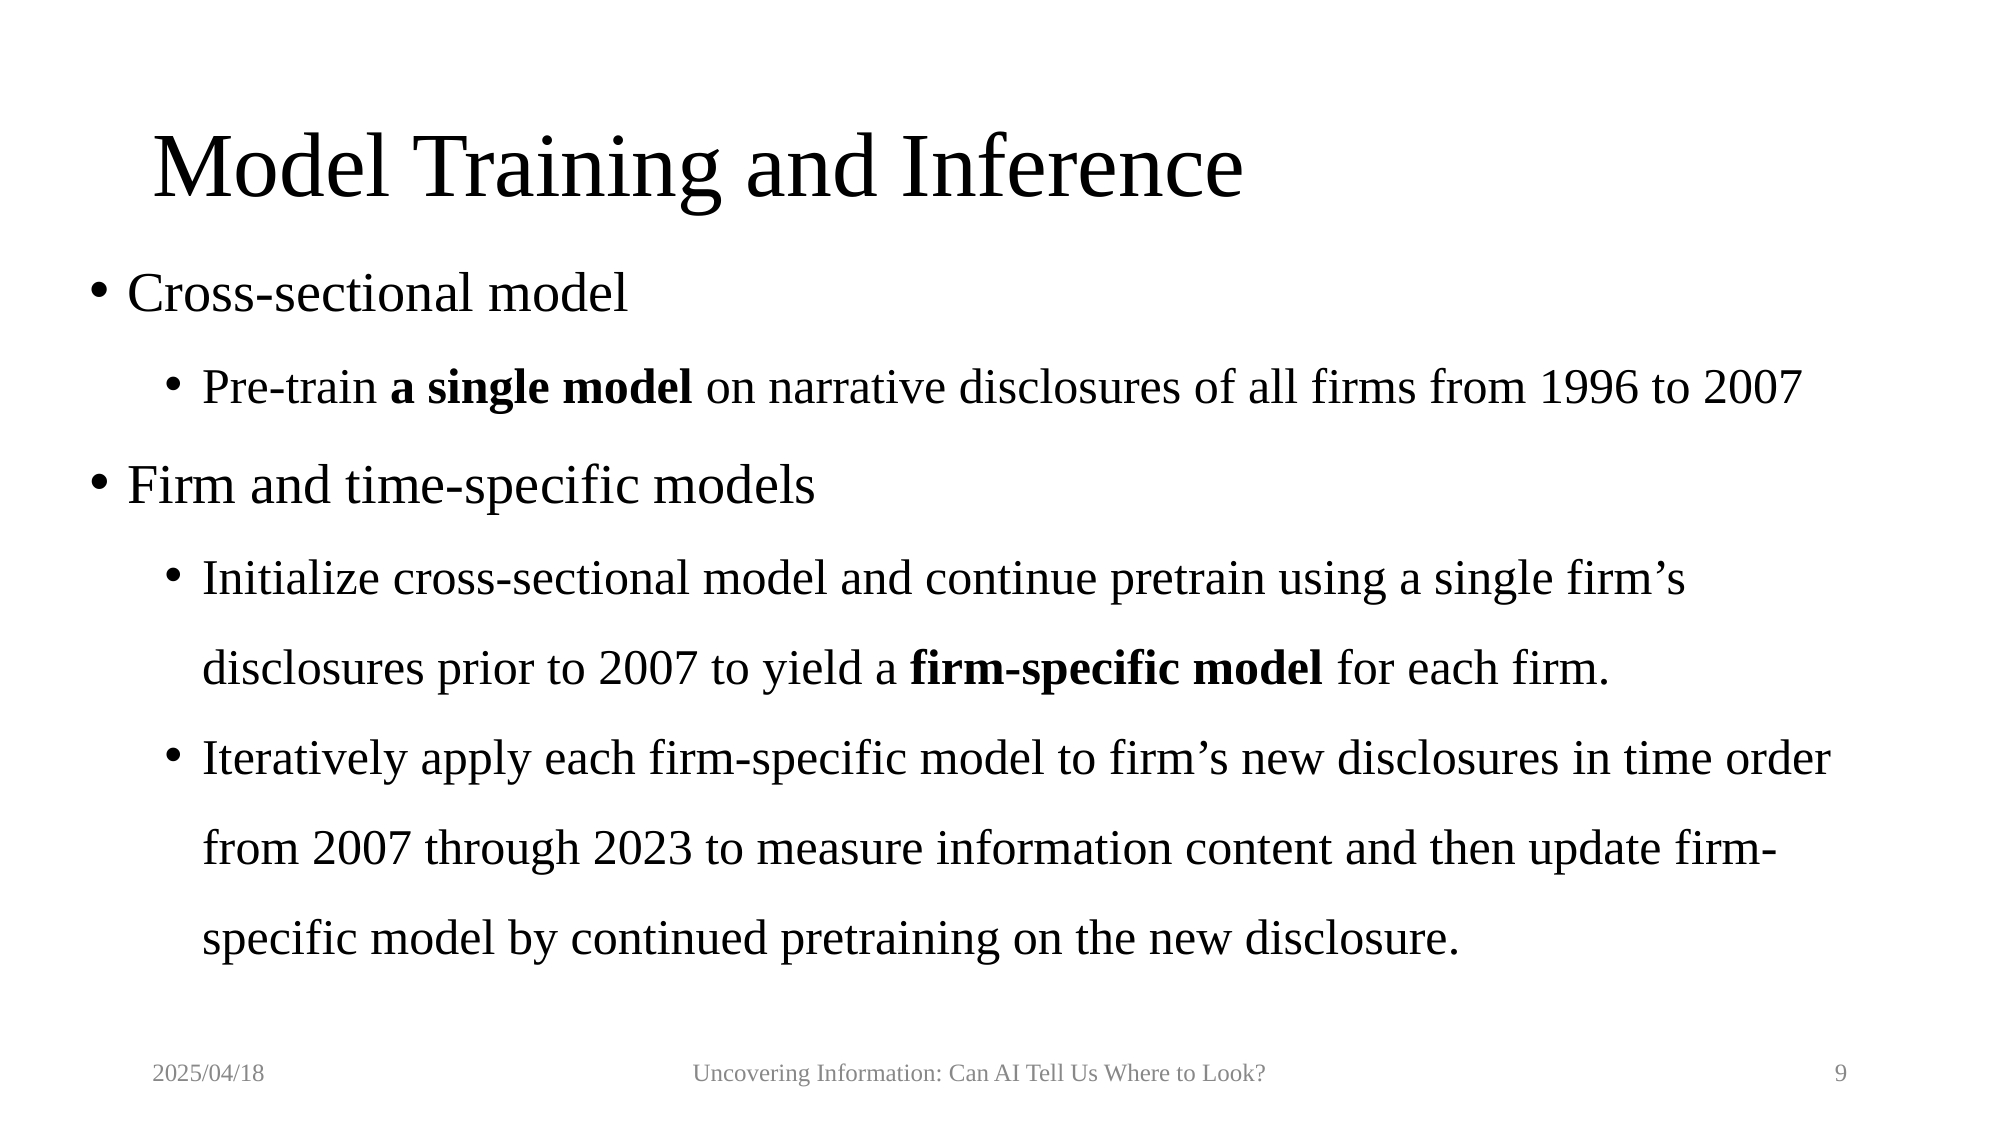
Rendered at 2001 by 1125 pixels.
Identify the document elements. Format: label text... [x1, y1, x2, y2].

slide_number Uncovering Information: Can AI Tell Us Where to Look? [690, 1057, 1310, 1125]
footer 2025/04/18 [150, 1057, 275, 1125]
text_box Cross-sectional model Pre-train a single model on narrative disclosures of all firms from 1996 to 2007 Firm and time-specific models Initialize cross-sectional model and continue pretrain using a single firm’s disclosures prior to 2007 to yield a firm-specific model for each firm. Iteratively apply each firm-specific model to firm’s new disclosures in time order from 2007 through 2023 to measure information content and then update firm-specific model by continued pretraining on the new disclosure. [87, 219, 1888, 965]
slide_number 9 [1816, 1057, 1856, 1125]
title Model Training and Inference [150, 102, 1338, 219]
